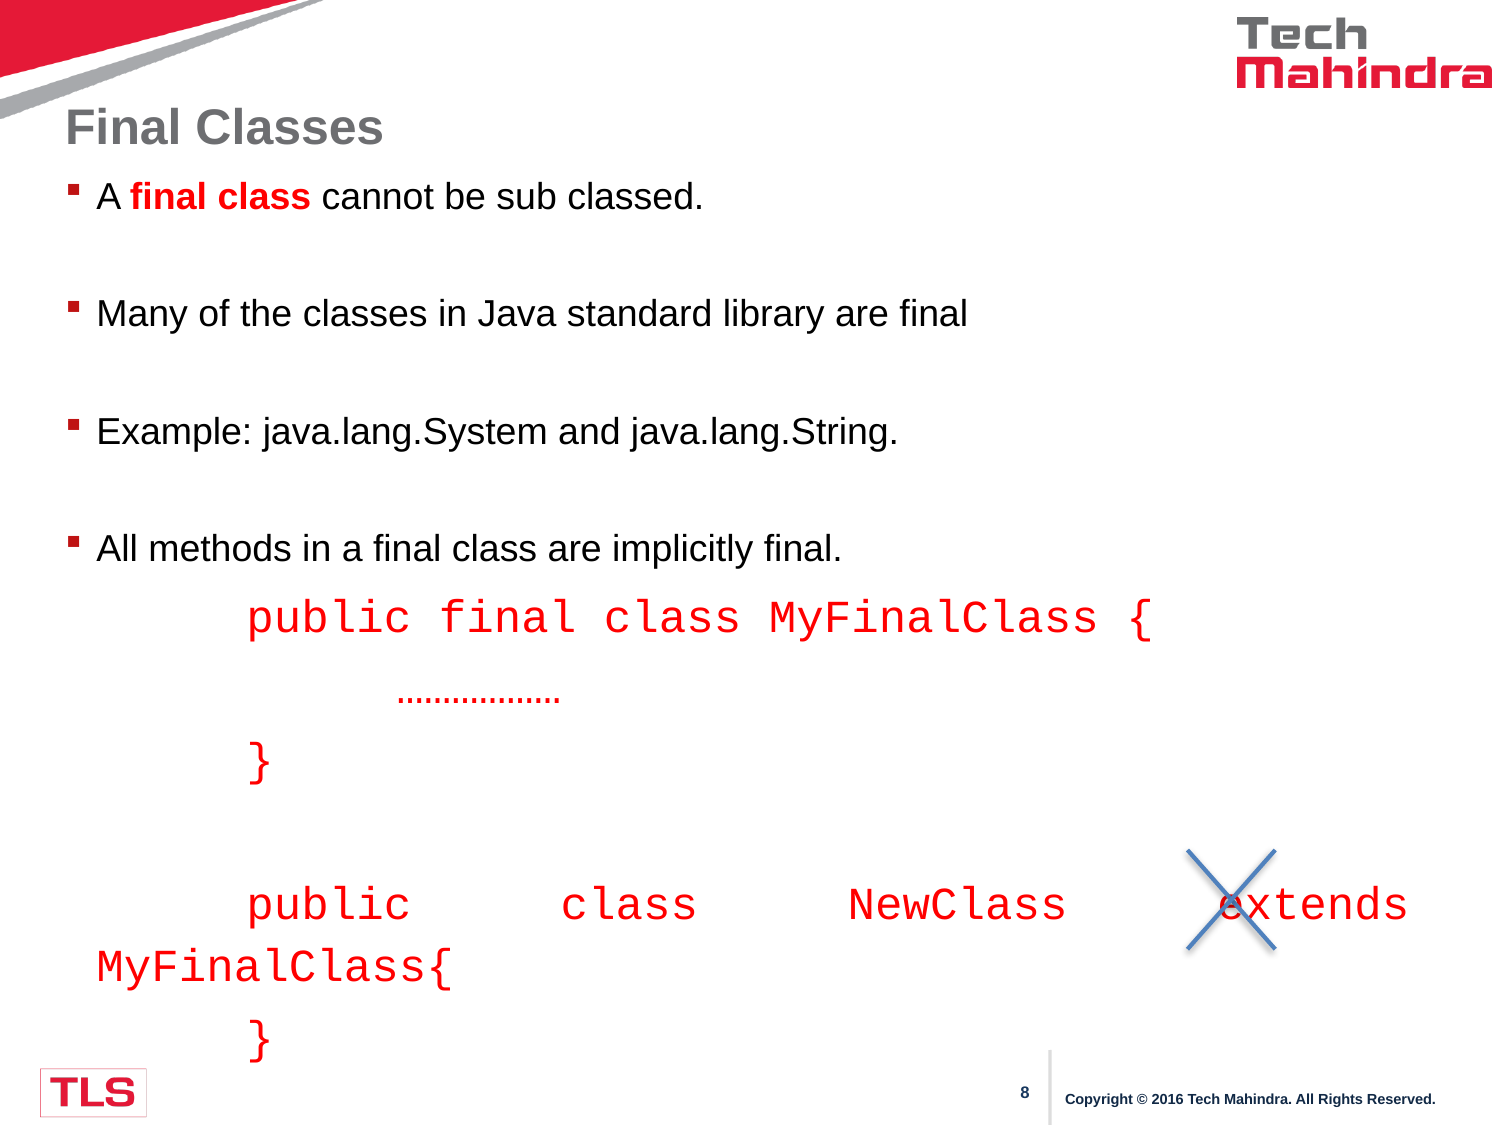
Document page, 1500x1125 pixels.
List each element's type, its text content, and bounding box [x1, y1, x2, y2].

picture [0, 0, 325, 119]
title Final Classes [50, 90, 1150, 158]
footer Copyright © 2016 Tech Mahindra. All Rights Reserved. [1050, 1079, 1488, 1118]
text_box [1187, 849, 1276, 950]
list A final class cannot be sub classed. Many of the classes in Java standard library are final Example: java.lang.System and java.lang.String. All methods in a final class are implicitly final. public final class MyFinalClass { ……………… } public class NewClass extends MyFinalClass{ } [50, 158, 1425, 1059]
picture [1237, 17, 1492, 88]
picture [38, 1066, 147, 1118]
